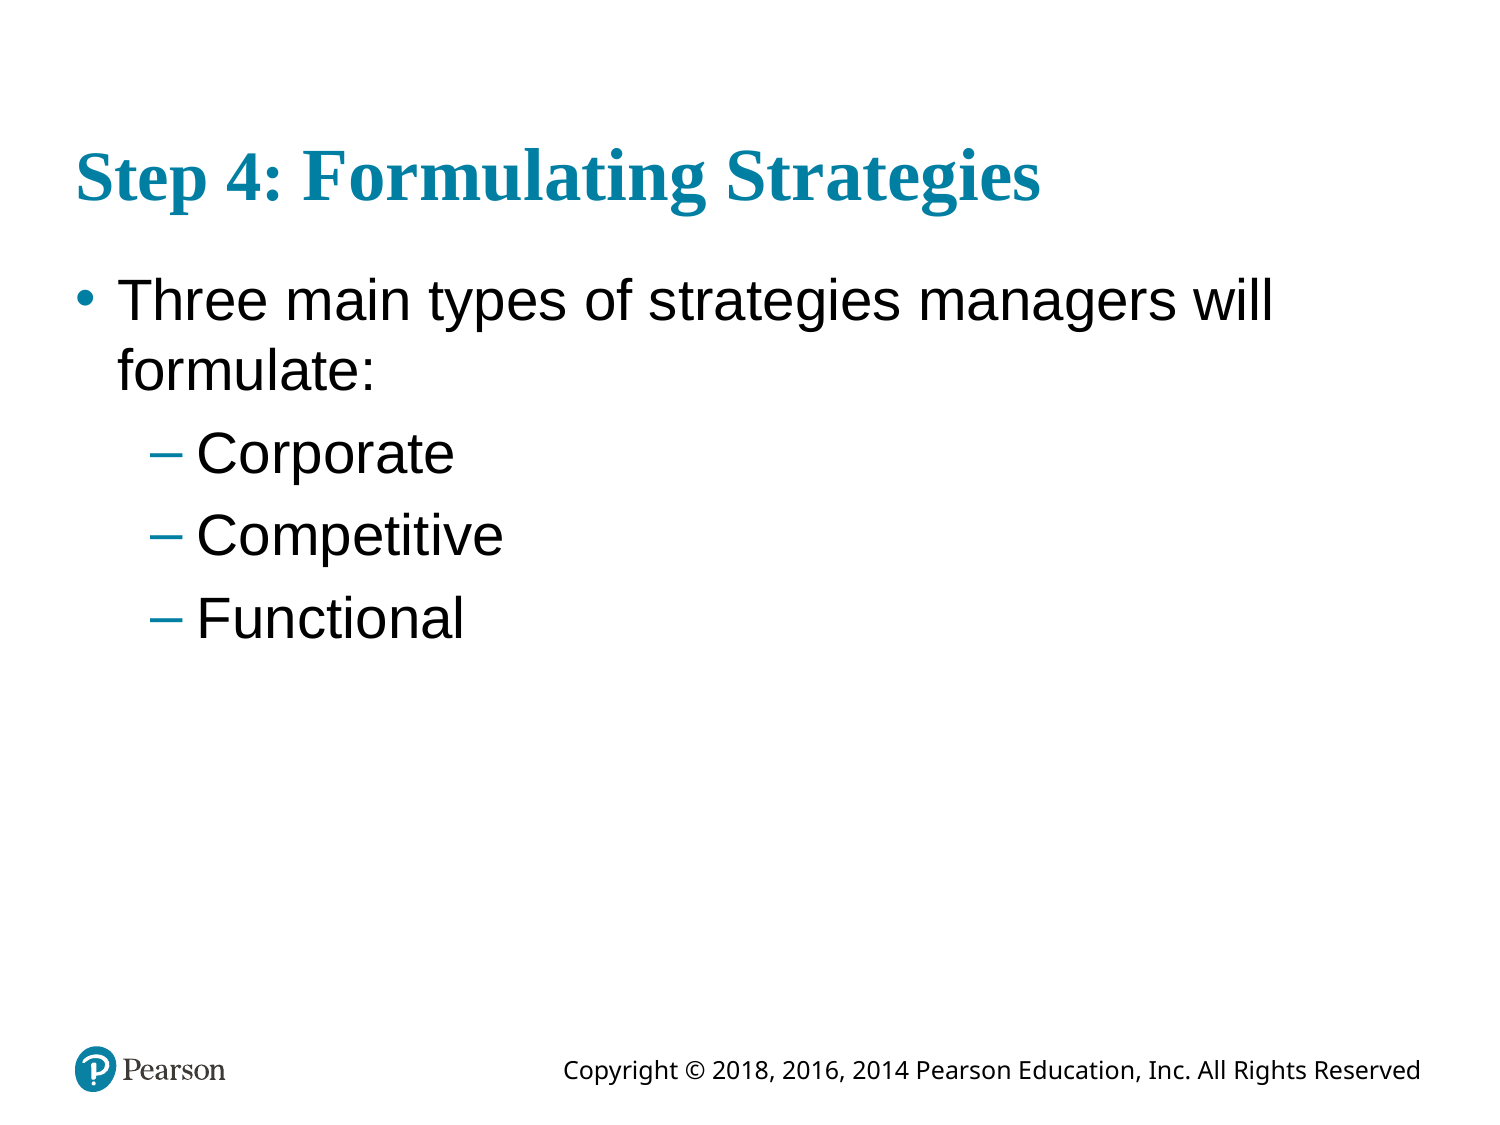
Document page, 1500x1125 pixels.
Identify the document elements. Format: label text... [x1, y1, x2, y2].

list Three main types of strategies managers will formulate: Corporate Competitive Functional [75, 262, 1425, 1005]
title Step 4: Formulating Strategies [75, 35, 1425, 216]
